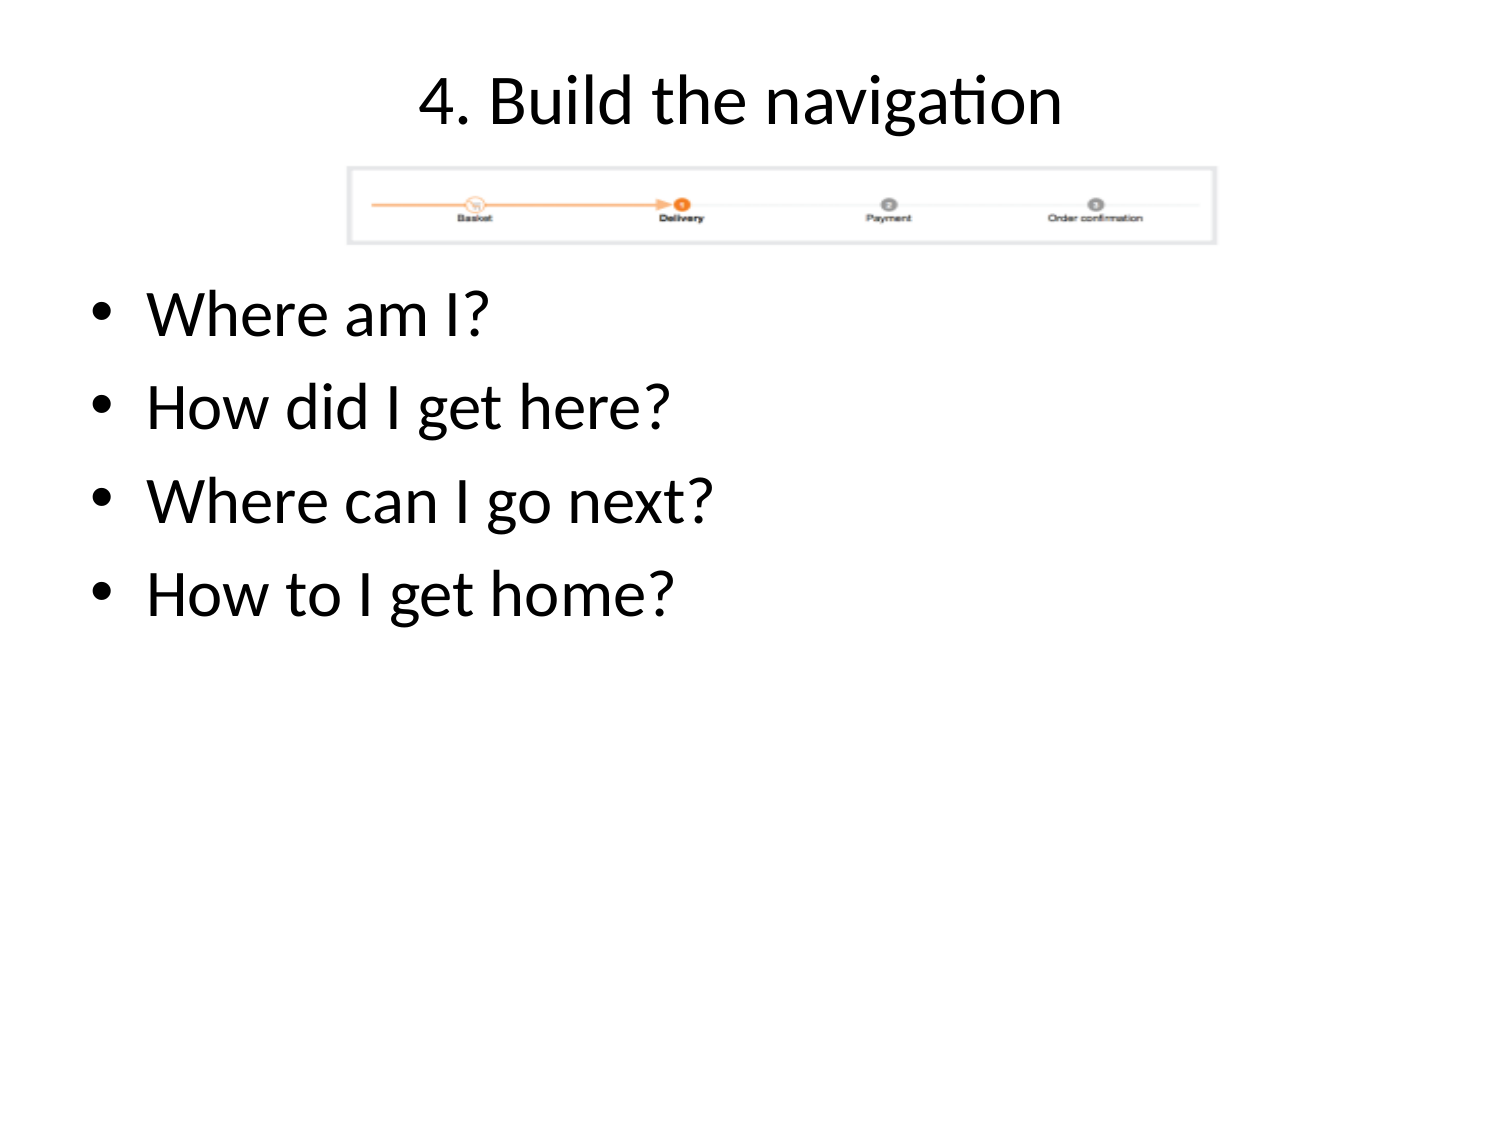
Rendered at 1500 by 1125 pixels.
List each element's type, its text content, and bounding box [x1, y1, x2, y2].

picture [299, 149, 1276, 273]
title 4. Build the navigation [75, 45, 1425, 233]
list Where am I? How did I get here? Where can I go next? How to I get home? [75, 262, 1425, 1005]
